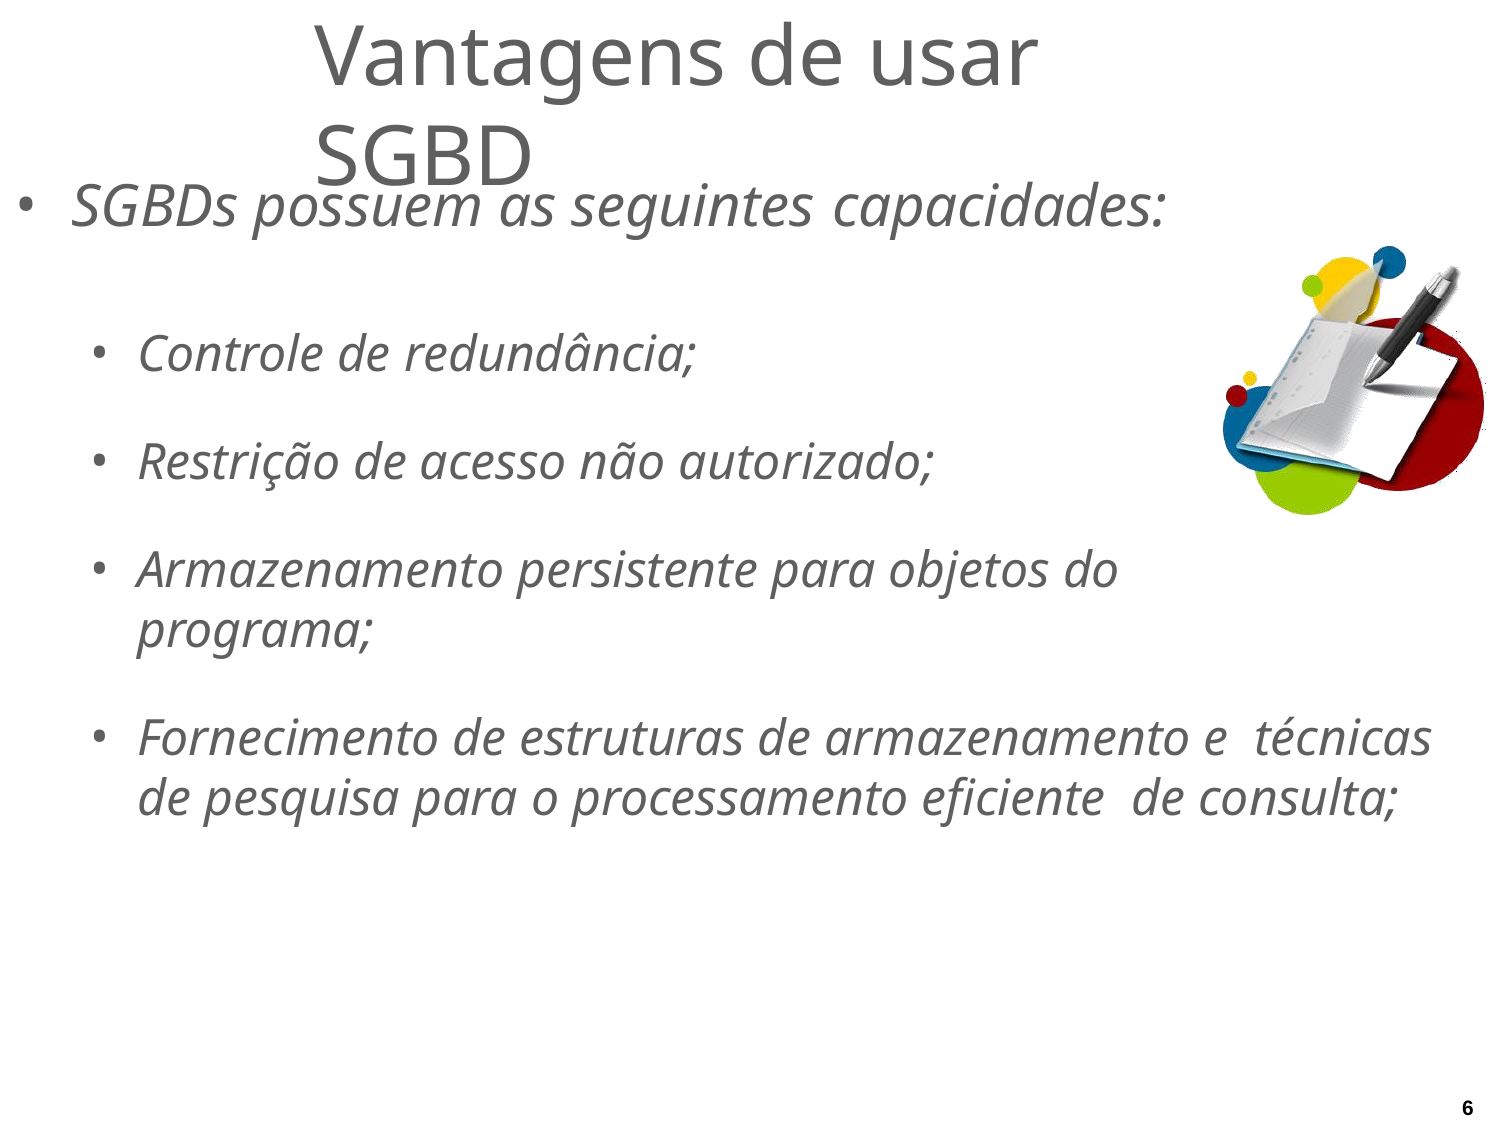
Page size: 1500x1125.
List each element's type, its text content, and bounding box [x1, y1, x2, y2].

text_box [1204, 231, 1500, 527]
text_box SGBDs possuem as seguintes capacidades: Controle de redundância; Restrição de acesso não autorizado; Armazenamento persistente para objetos do programa; Fornecimento de estruturas de armazenamento e técnicas de pesquisa para o processamento eficiente de consulta; [12, 166, 1465, 826]
slide_number 6 [1455, 1094, 1492, 1125]
title Vantagens de usar SGBD [312, 0, 1235, 166]
